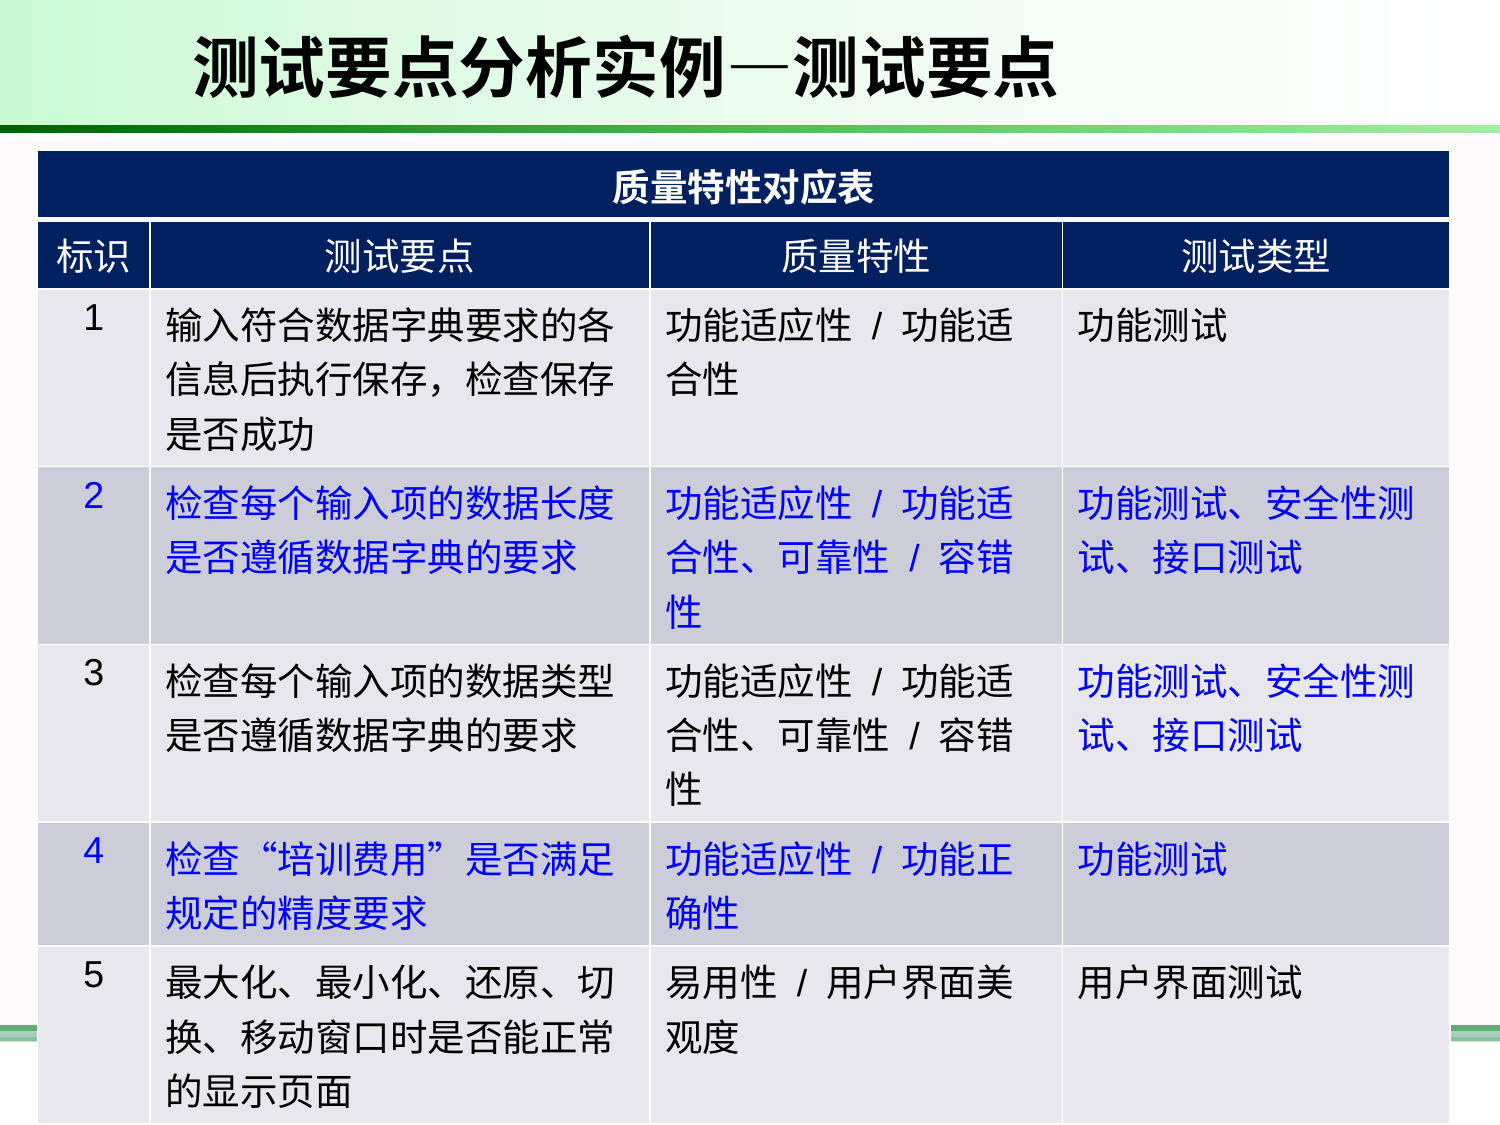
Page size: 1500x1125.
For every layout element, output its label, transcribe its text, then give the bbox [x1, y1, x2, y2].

table_cell 测试要点 [151, 222, 649, 288]
table_cell 5 [38, 947, 149, 1123]
table_cell 3 [38, 645, 149, 821]
table_cell 标识 [38, 222, 149, 288]
table_cell 检查“培训费用”是否满足规定的精度要求 [151, 823, 649, 945]
table_cell 功能测试、安全性测试、接口测试 [1063, 645, 1449, 821]
table_cell 输入符合数据字典要求的各信息后执行保存，检查保存是否成功 [151, 290, 649, 466]
table_cell 最大化、最小化、还原、切换、移动窗口时是否能正常的显示页面 [151, 947, 649, 1123]
table_cell 测试类型 [1063, 222, 1449, 288]
table_cell 功能适应性 / 功能适合性 [651, 290, 1062, 466]
table_header 质量特性对应表 [38, 151, 1449, 217]
table_cell 功能测试、安全性测试、接口测试 [1063, 467, 1449, 644]
title 测试要点分析实例—测试要点 [176, 12, 1223, 119]
table_cell 功能适应性 / 功能适合性、可靠性 / 容错性 [651, 645, 1062, 821]
table_cell 1 [38, 290, 149, 466]
table_cell 质量特性 [651, 222, 1062, 288]
table_cell 功能适应性 / 功能正确性 [651, 823, 1062, 945]
table_cell 功能测试 [1063, 290, 1449, 466]
table_cell 功能测试 [1063, 823, 1449, 945]
table_cell 检查每个输入项的数据长度是否遵循数据字典的要求 [151, 467, 649, 644]
table_cell 用户界面测试 [1063, 947, 1449, 1123]
table_cell 4 [38, 823, 149, 945]
table_cell 功能适应性 / 功能适合性、可靠性 / 容错性 [651, 467, 1062, 644]
table_cell 易用性 / 用户界面美观度 [651, 947, 1062, 1123]
table_cell 检查每个输入项的数据类型是否遵循数据字典的要求 [151, 645, 649, 821]
table_cell 2 [38, 467, 149, 644]
